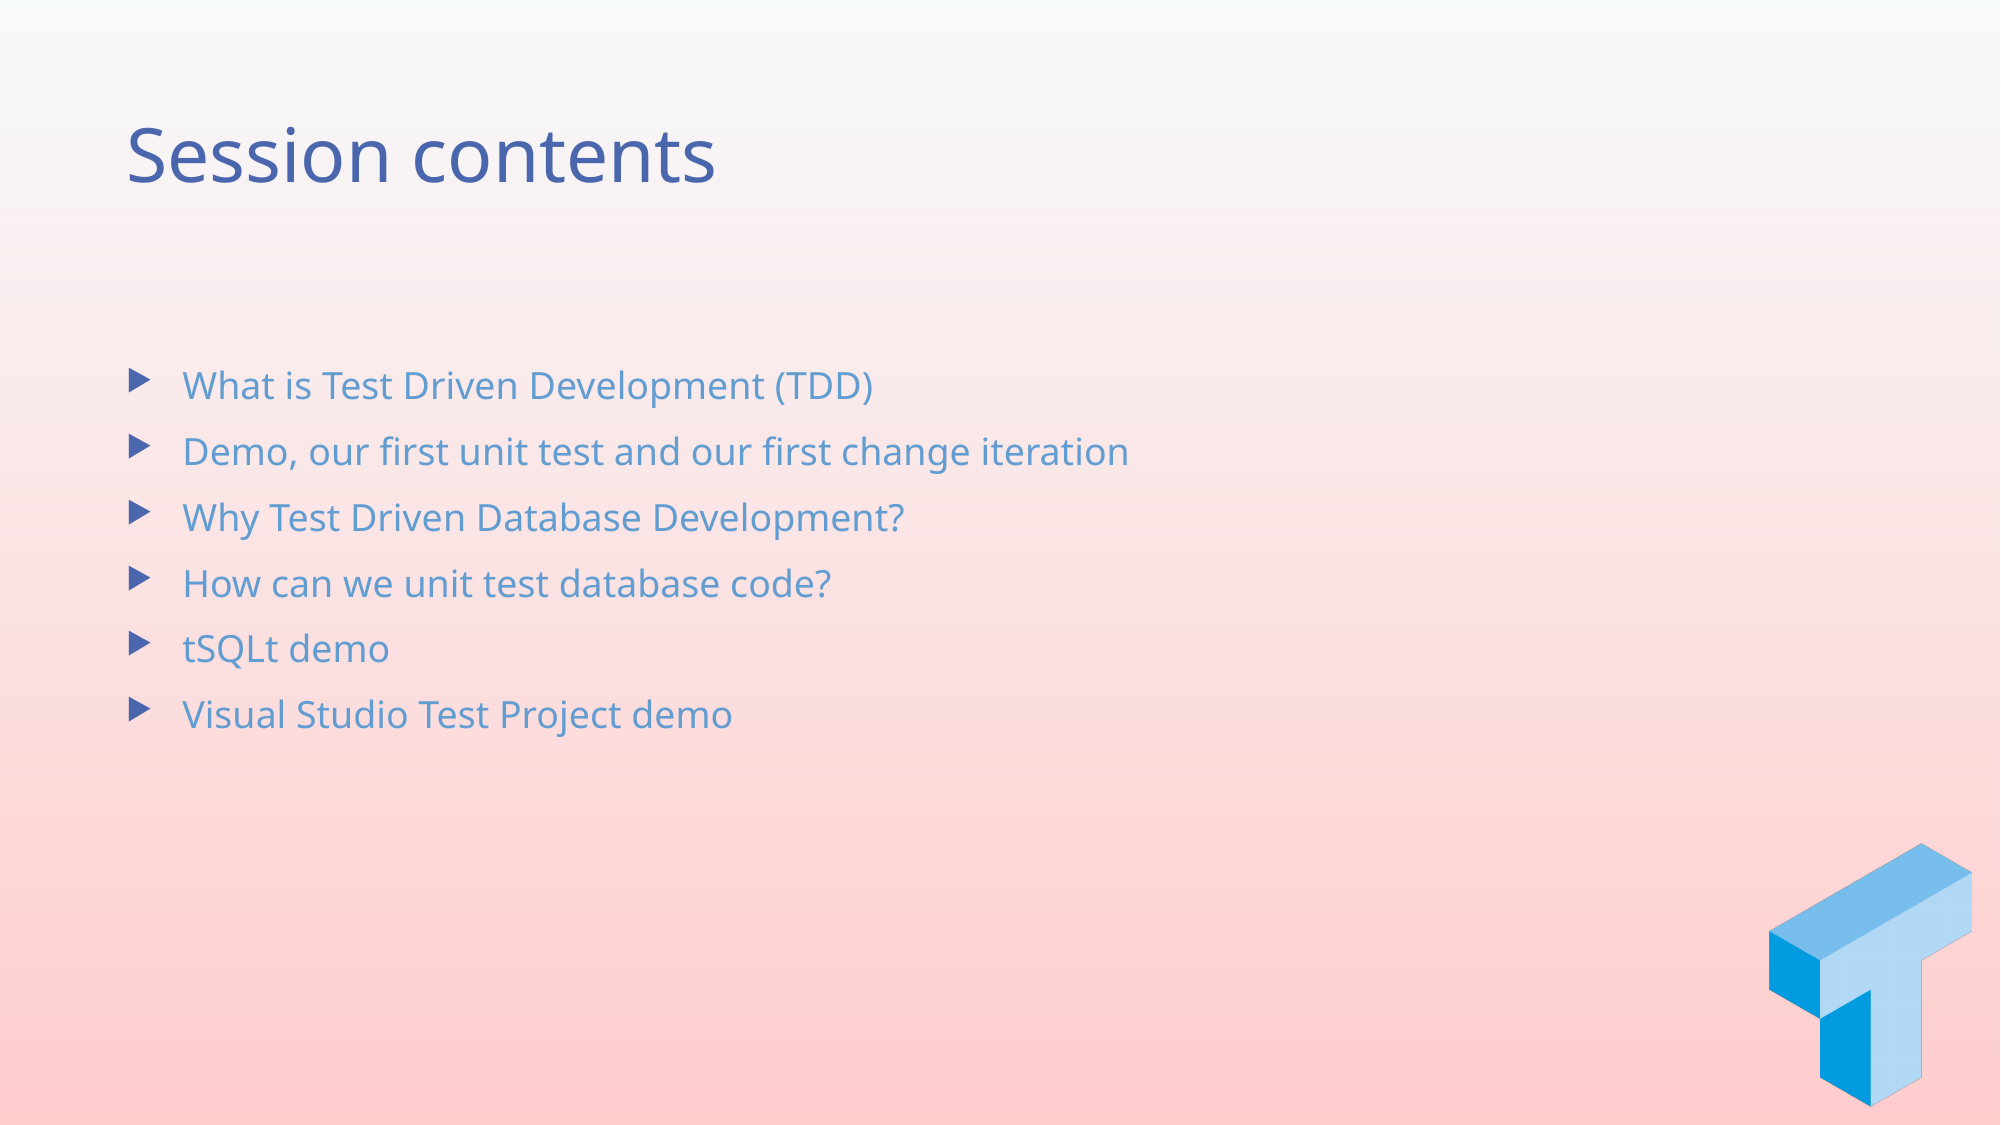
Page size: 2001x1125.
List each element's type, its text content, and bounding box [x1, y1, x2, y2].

picture [1744, 818, 2001, 1122]
title Session contents [111, 99, 1522, 317]
list What is Test Driven Development (TDD) Demo, our first unit test and our first change iteration Why Test Driven Database Development? How can we unit test database code? tSQLt demo Visual Studio Test Project demo [111, 354, 1522, 992]
